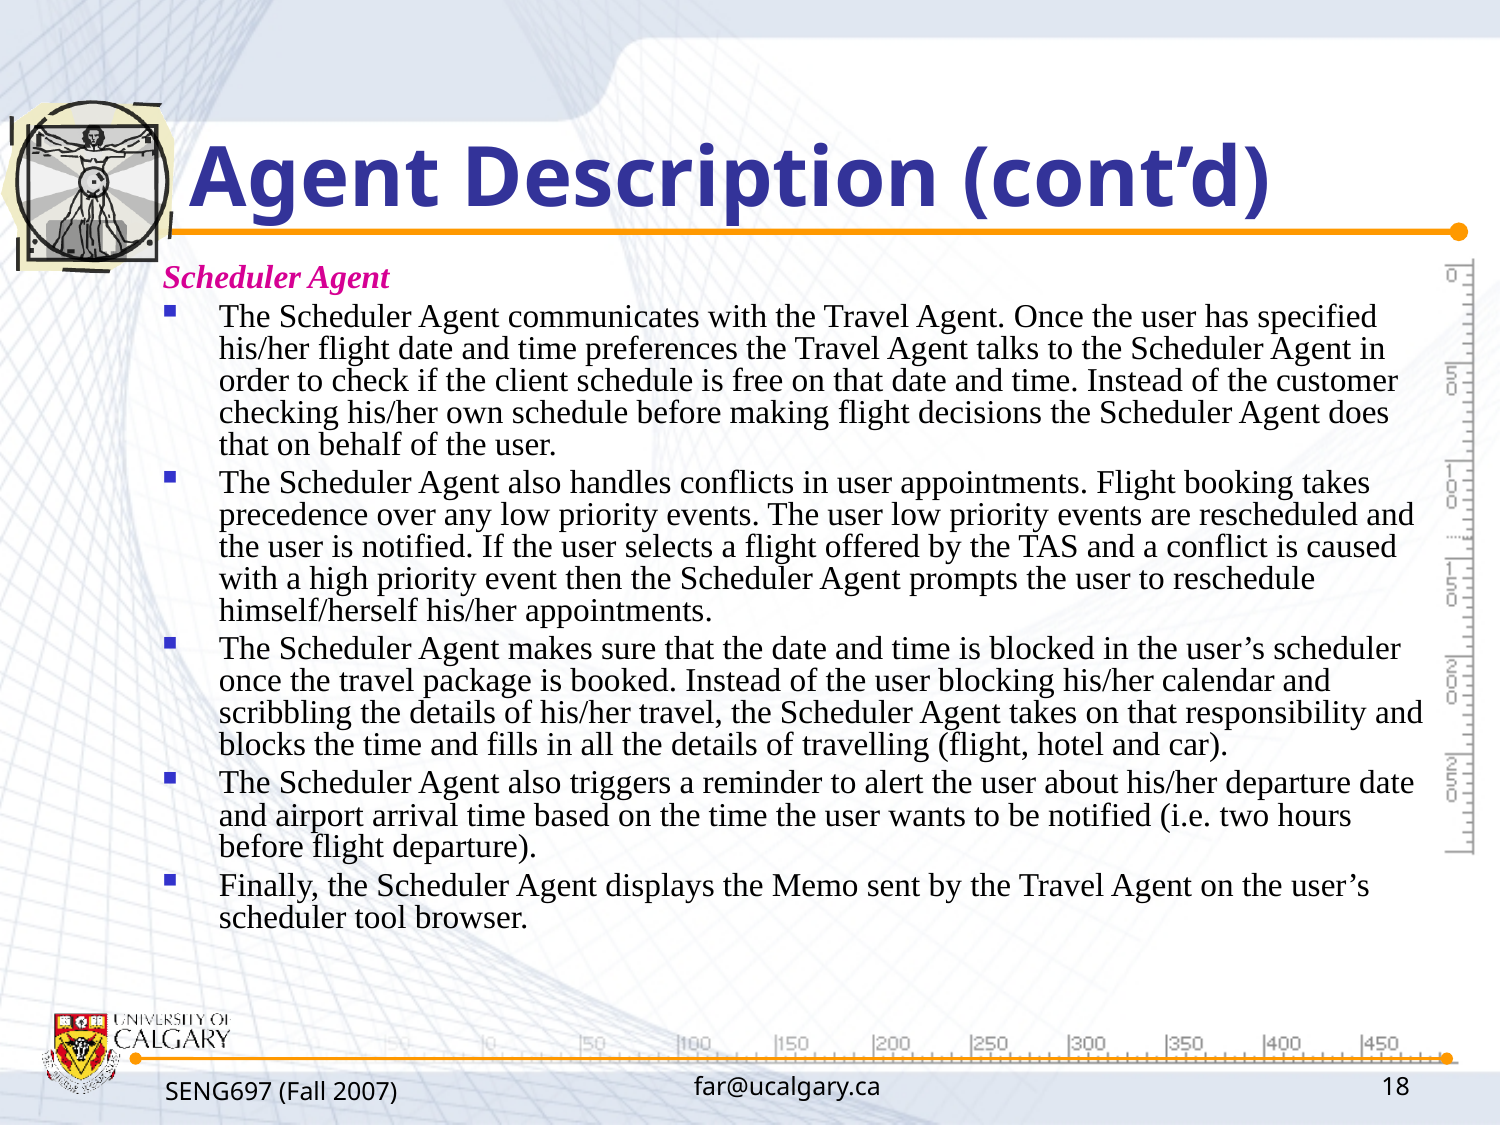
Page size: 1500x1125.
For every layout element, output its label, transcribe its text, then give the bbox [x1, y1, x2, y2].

title Agent Description (cont’d) [174, 42, 1468, 231]
slide_number SENG697 (Fall 2007) [149, 1046, 463, 1113]
list Scheduler Agent The Scheduler Agent communicates with the Travel Agent. Once the user has specified his/her flight date and time preferences the Travel Agent talks to the Scheduler Agent in order to check if the client schedule is free on that date and time. Instead of the customer checking his/her own schedule before making flight decisions the Scheduler Agent does that on behalf of the user. The Scheduler Agent also handles conflicts in user appointments. Flight booking takes precedence over any low priority events. The user low priority events are rescheduled and the user is notified. If the user selects a flight offered by the TAS and a conflict is caused with a high priority event then the Scheduler Agent prompts the user to reschedule himself/herself his/her appointments. The Scheduler Agent makes sure that the date and time is blocked in the user’s scheduler once the travel package is booked. Instead of the user blocking his/her calendar and scribbling the details of his/her travel, the Scheduler Agent takes on that responsibility and blocks the time and fills in all the details of travelling (flight, hotel and car). The Scheduler Agent also triggers a reminder to alert the user about his/her departure date and airport arrival time based on the time the user wants to be notified (i.e. two hours before flight departure). Finally, the Scheduler Agent displays the Memo sent by the Travel Agent on the user’s scheduler tool browser. [147, 255, 1461, 1000]
slide_number 18 [1112, 1046, 1426, 1113]
footer far@ucalgary.ca [549, 1046, 1026, 1113]
picture [0, 0, 1500, 1125]
